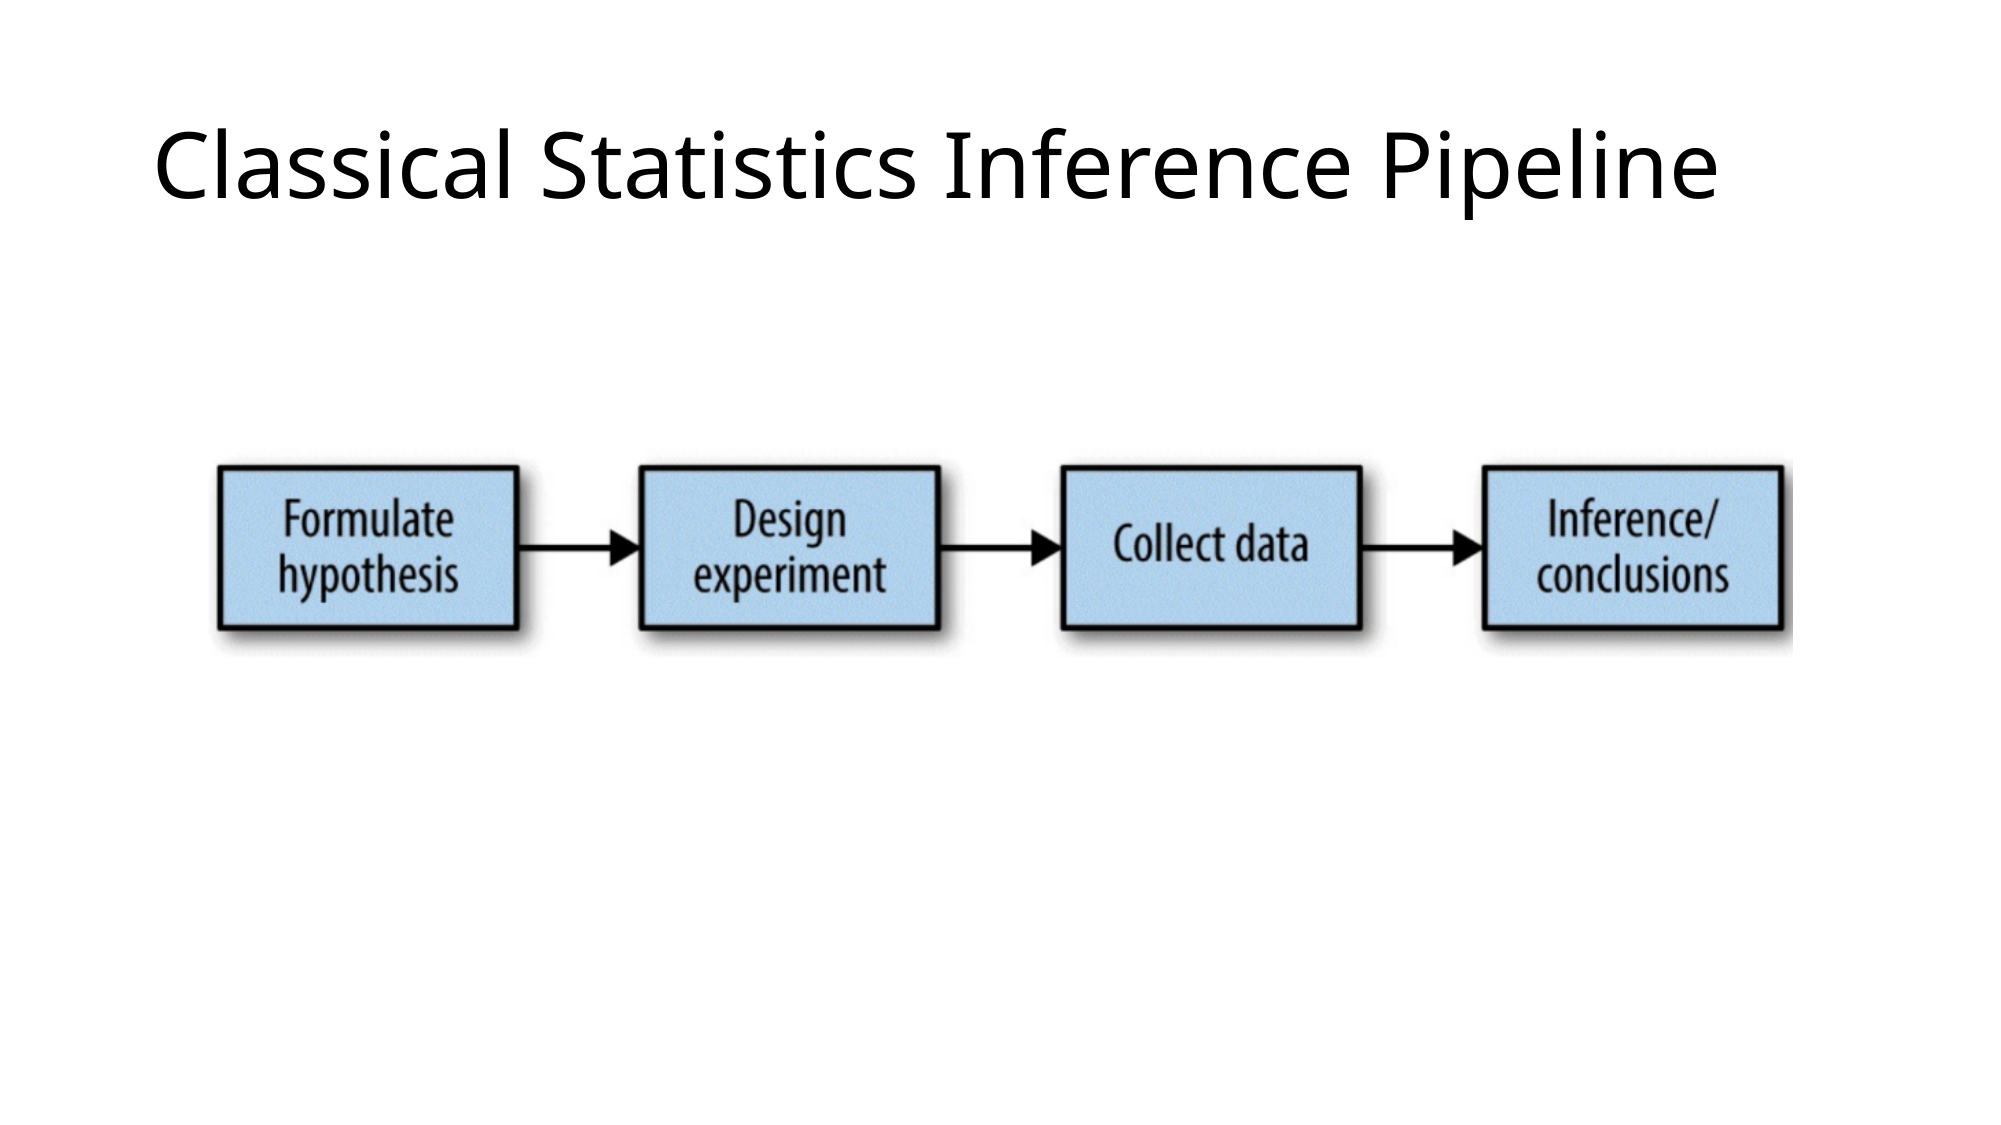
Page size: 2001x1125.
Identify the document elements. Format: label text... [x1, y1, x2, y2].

title Classical Statistics Inference Pipeline [137, 59, 1863, 278]
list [207, 413, 1793, 658]
